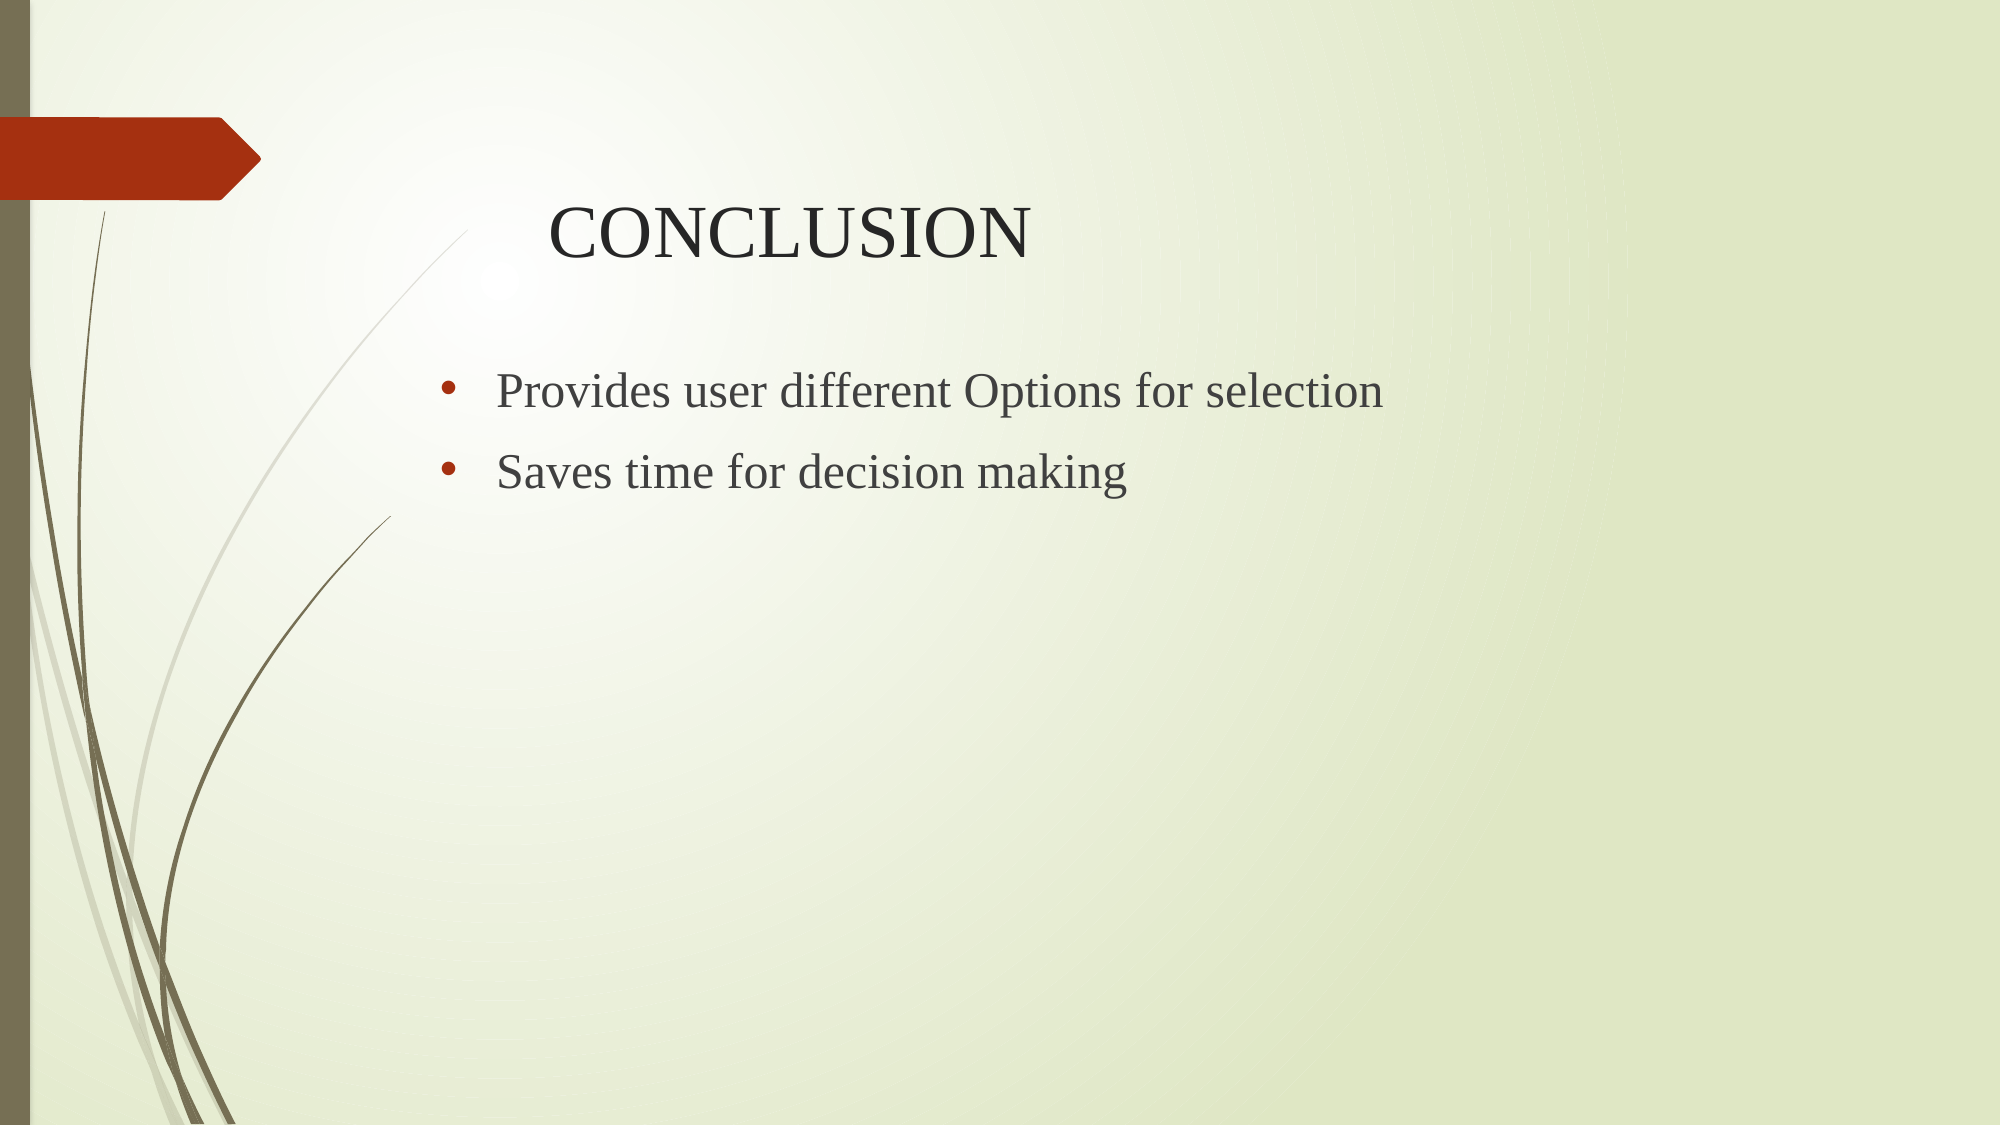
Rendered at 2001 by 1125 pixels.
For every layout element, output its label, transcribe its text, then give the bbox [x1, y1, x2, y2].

list Provides user different Options for selection Saves time for decision making [424, 350, 1888, 970]
title CONCLUSION [533, 174, 1129, 350]
